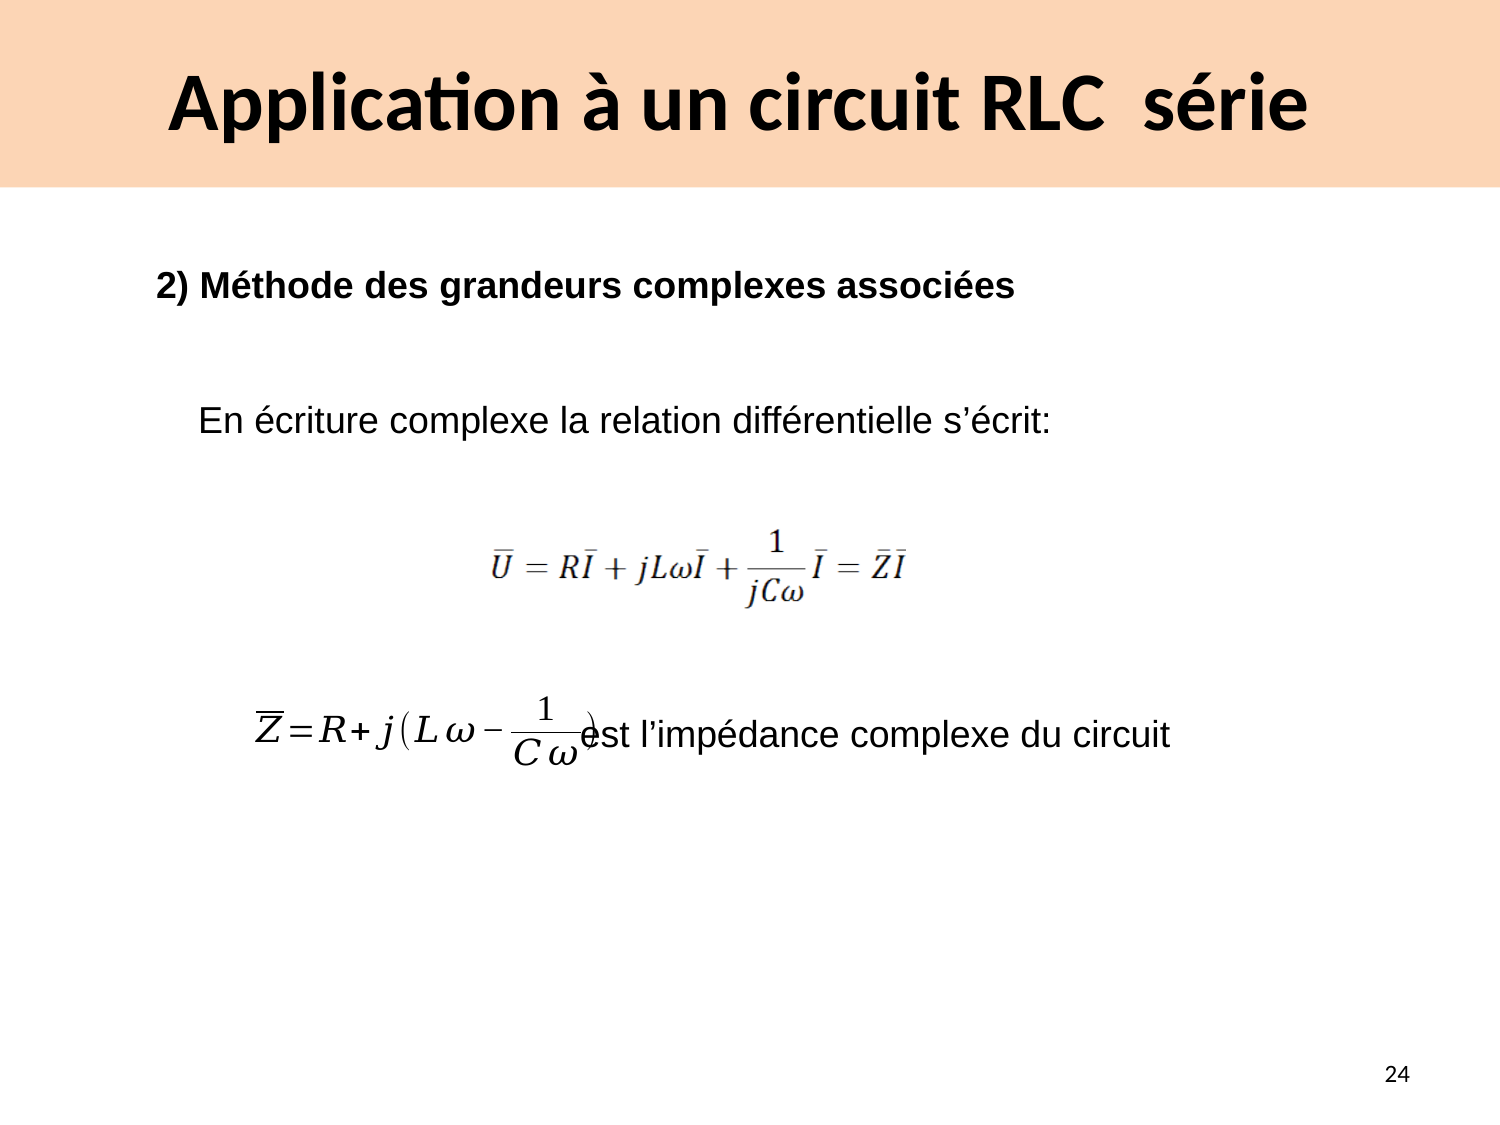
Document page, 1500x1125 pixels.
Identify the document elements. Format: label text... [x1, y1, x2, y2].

title Application à un circuit RLC série [0, 0, 1500, 188]
text_box 2) Méthode des grandeurs complexes associées En écriture complexe la relation différentielle s’écrit: [141, 253, 1329, 654]
slide_number 24 [1074, 1042, 1425, 1103]
text_box est l’impédance complexe du circuit [565, 702, 1298, 762]
picture [489, 524, 907, 616]
